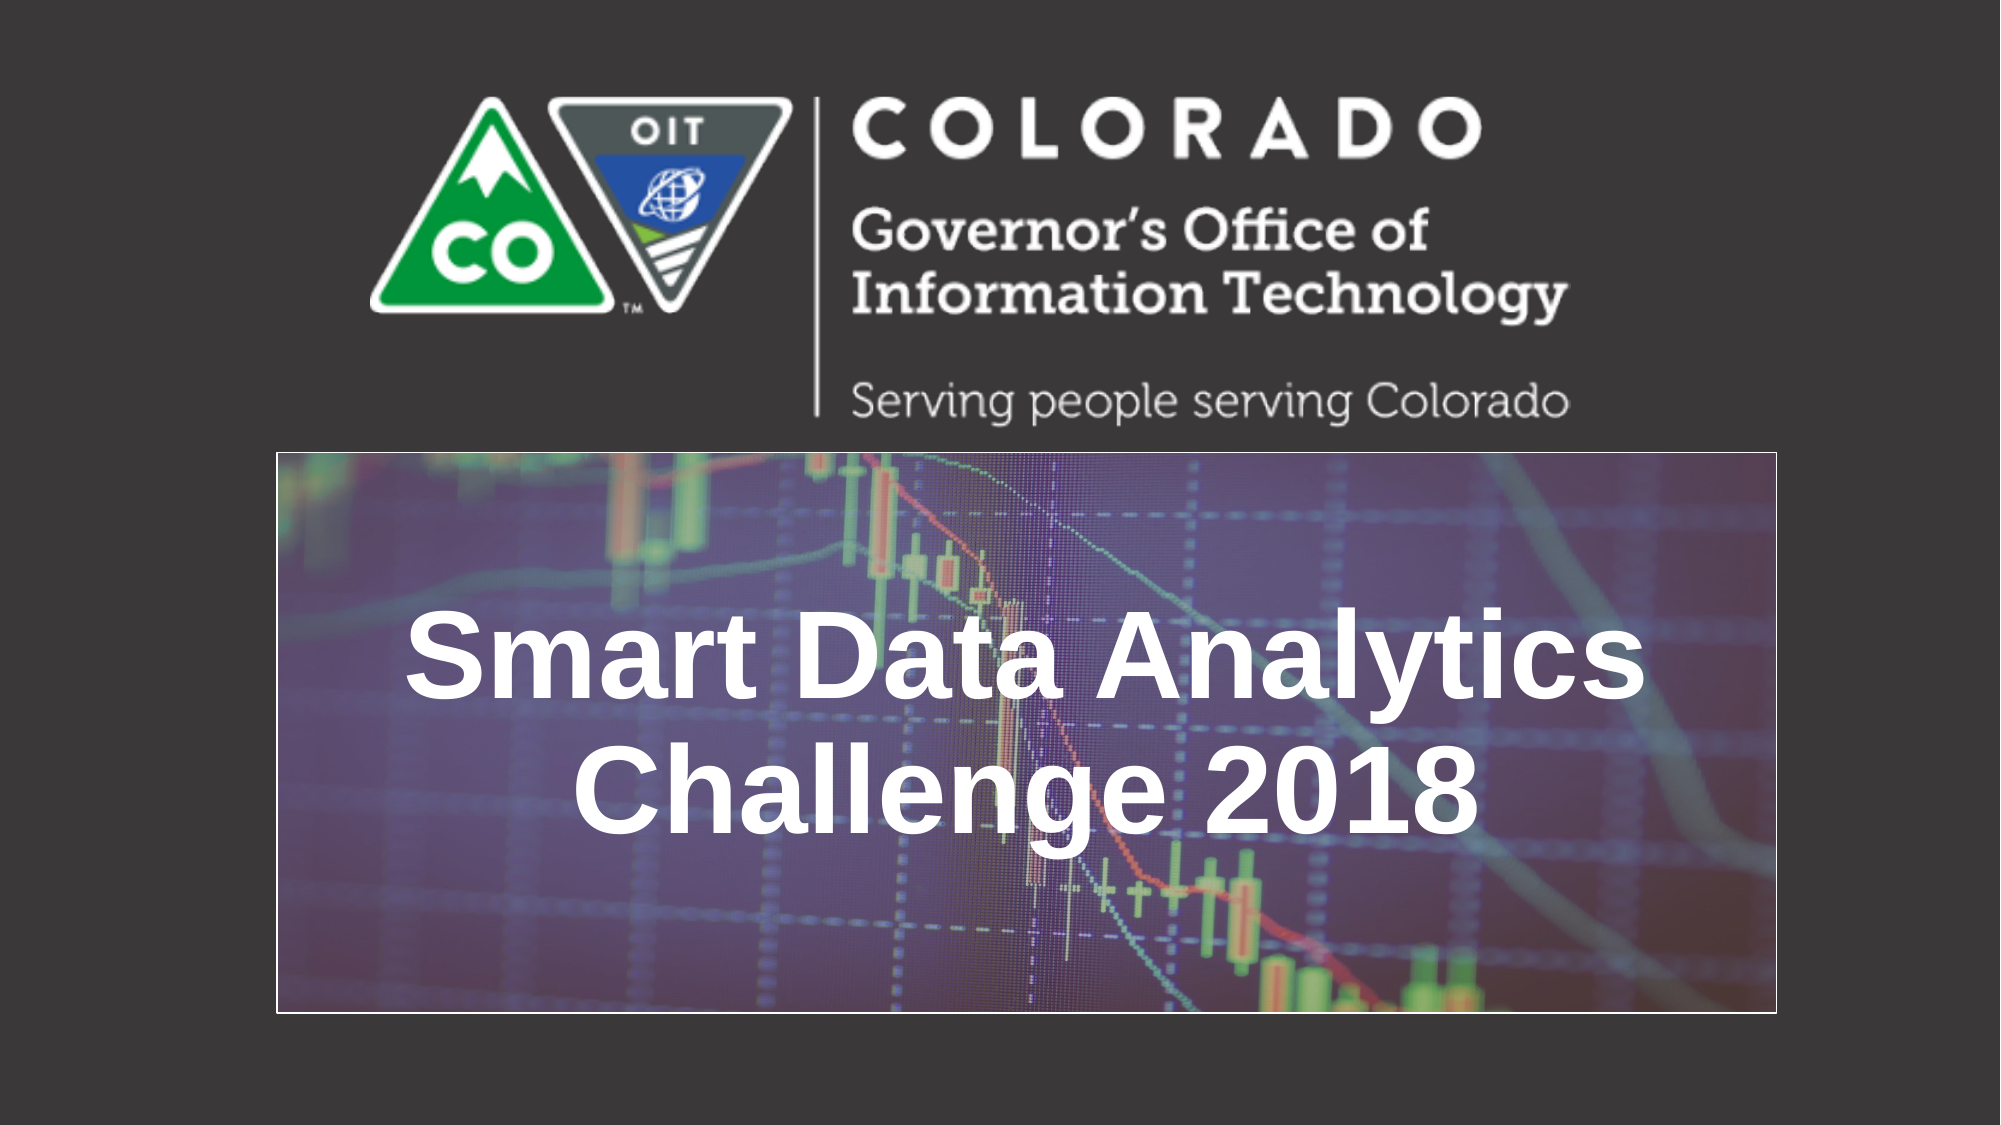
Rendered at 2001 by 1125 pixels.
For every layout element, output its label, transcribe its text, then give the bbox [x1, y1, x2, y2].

picture [370, 73, 1571, 453]
title Smart Data Analytics Challenge 2018 [276, 452, 1777, 1013]
